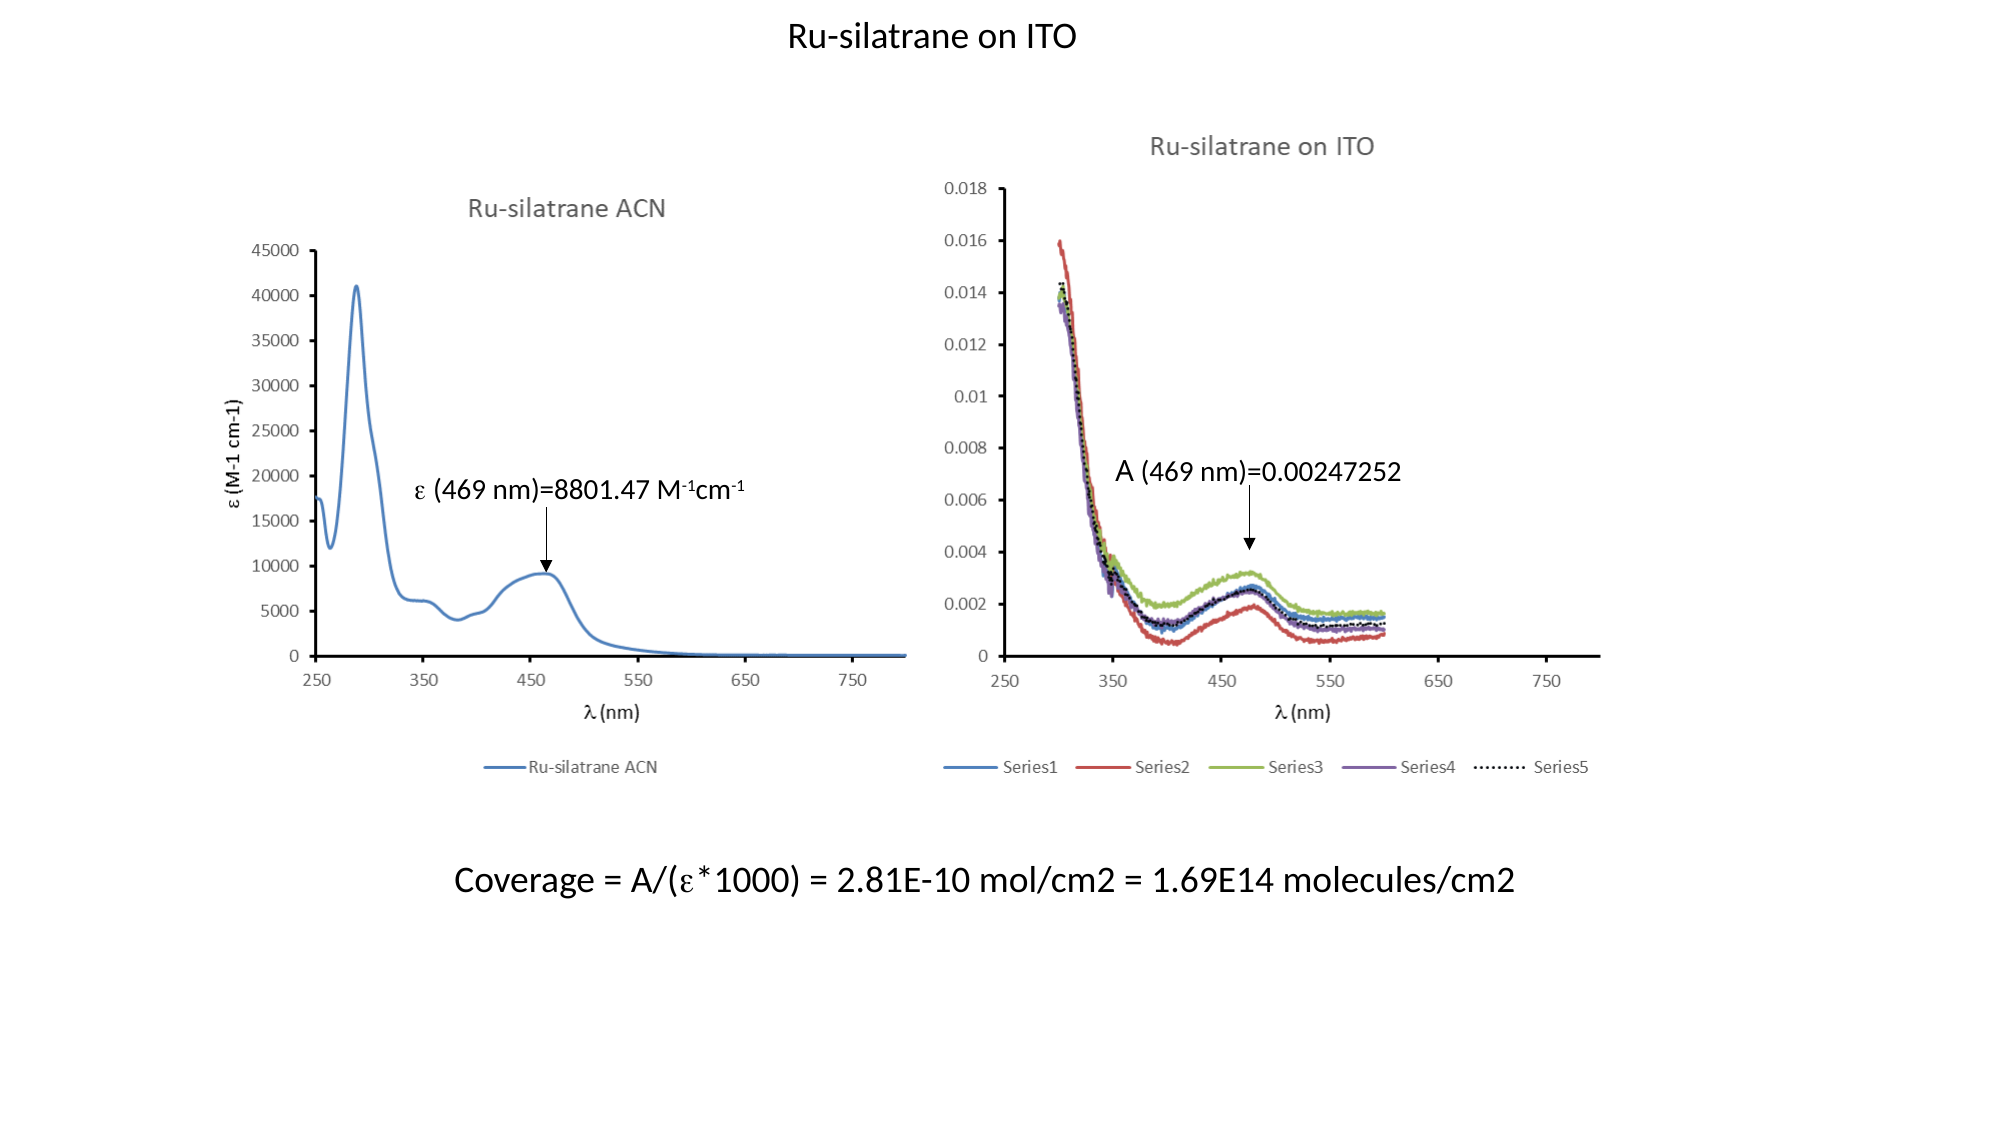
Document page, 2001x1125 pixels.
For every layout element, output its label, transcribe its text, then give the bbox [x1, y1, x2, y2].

text_box Ru-silatrane on ITO [772, 3, 1093, 64]
text_box Coverage = A/(e*1000) = 2.81E-10 mol/cm2 = 1.69E14 molecules/cm2 [439, 848, 1540, 908]
picture [192, 111, 1638, 798]
